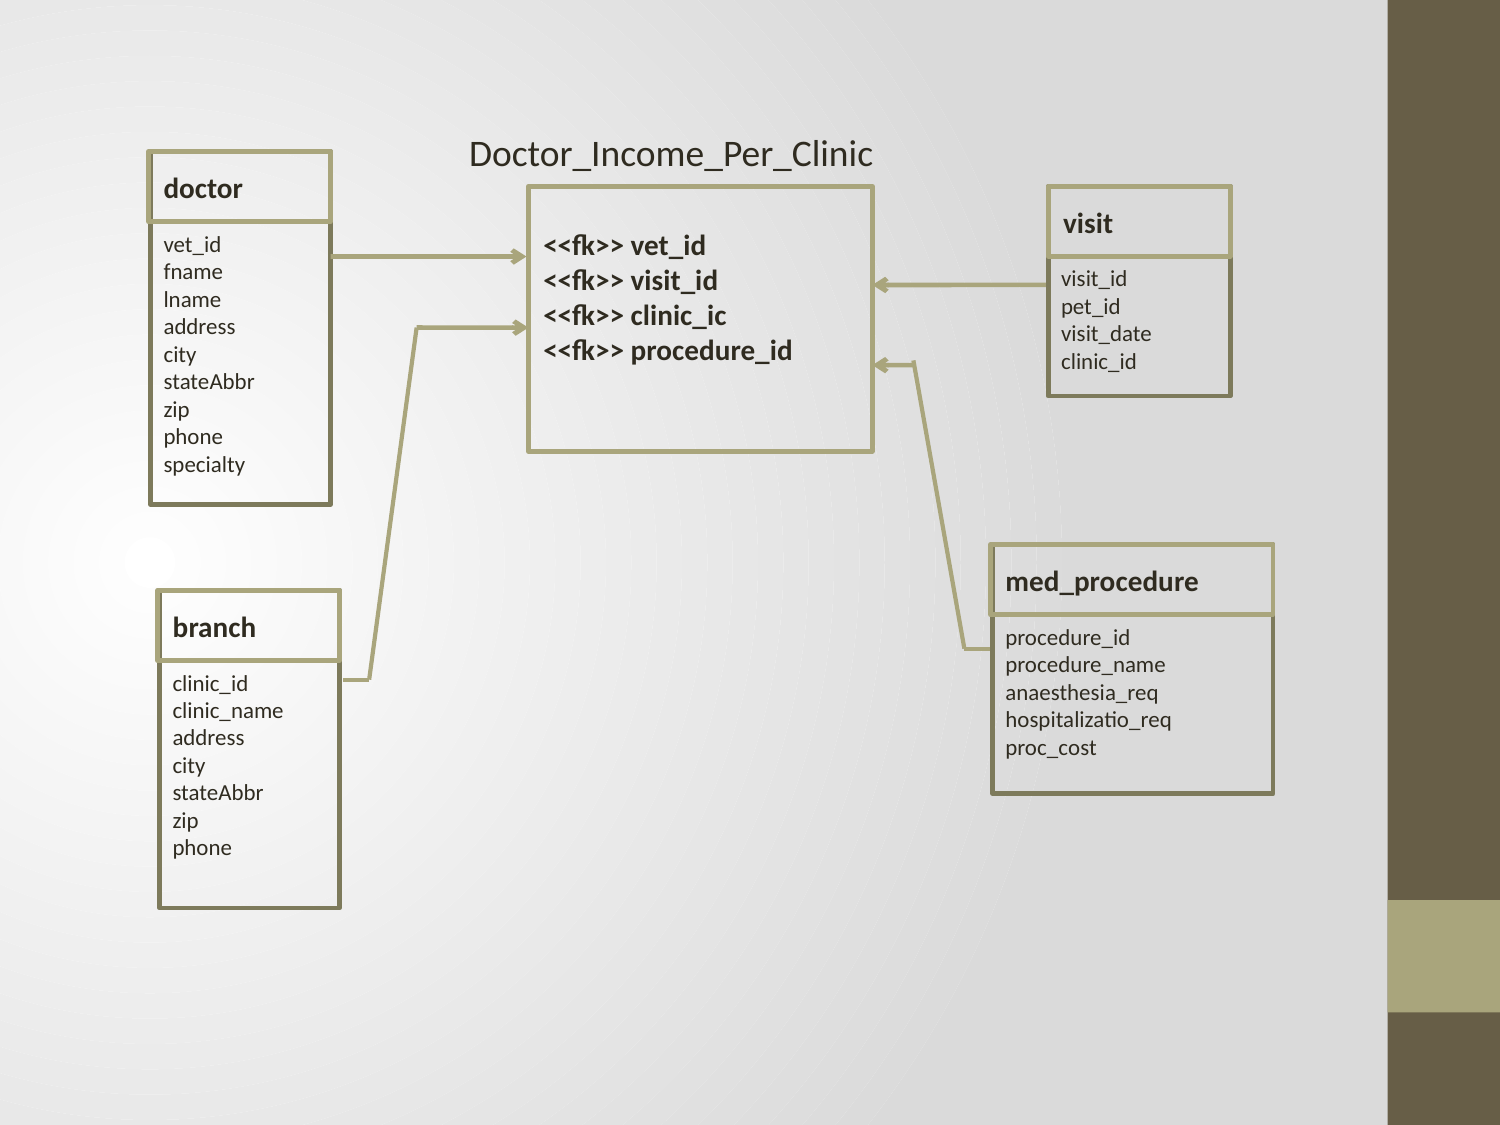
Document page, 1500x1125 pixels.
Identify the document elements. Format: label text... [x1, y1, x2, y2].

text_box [871, 185, 1231, 358]
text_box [157, 326, 529, 909]
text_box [871, 359, 1274, 795]
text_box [147, 151, 527, 505]
text_box Doctor_Income_Per_Clinic [454, 121, 1044, 182]
text_box <<fk>> vet_id <<fk>> visit_id <<fk>> clinic_ic <<fk>> procedure_id [538, 184, 871, 453]
